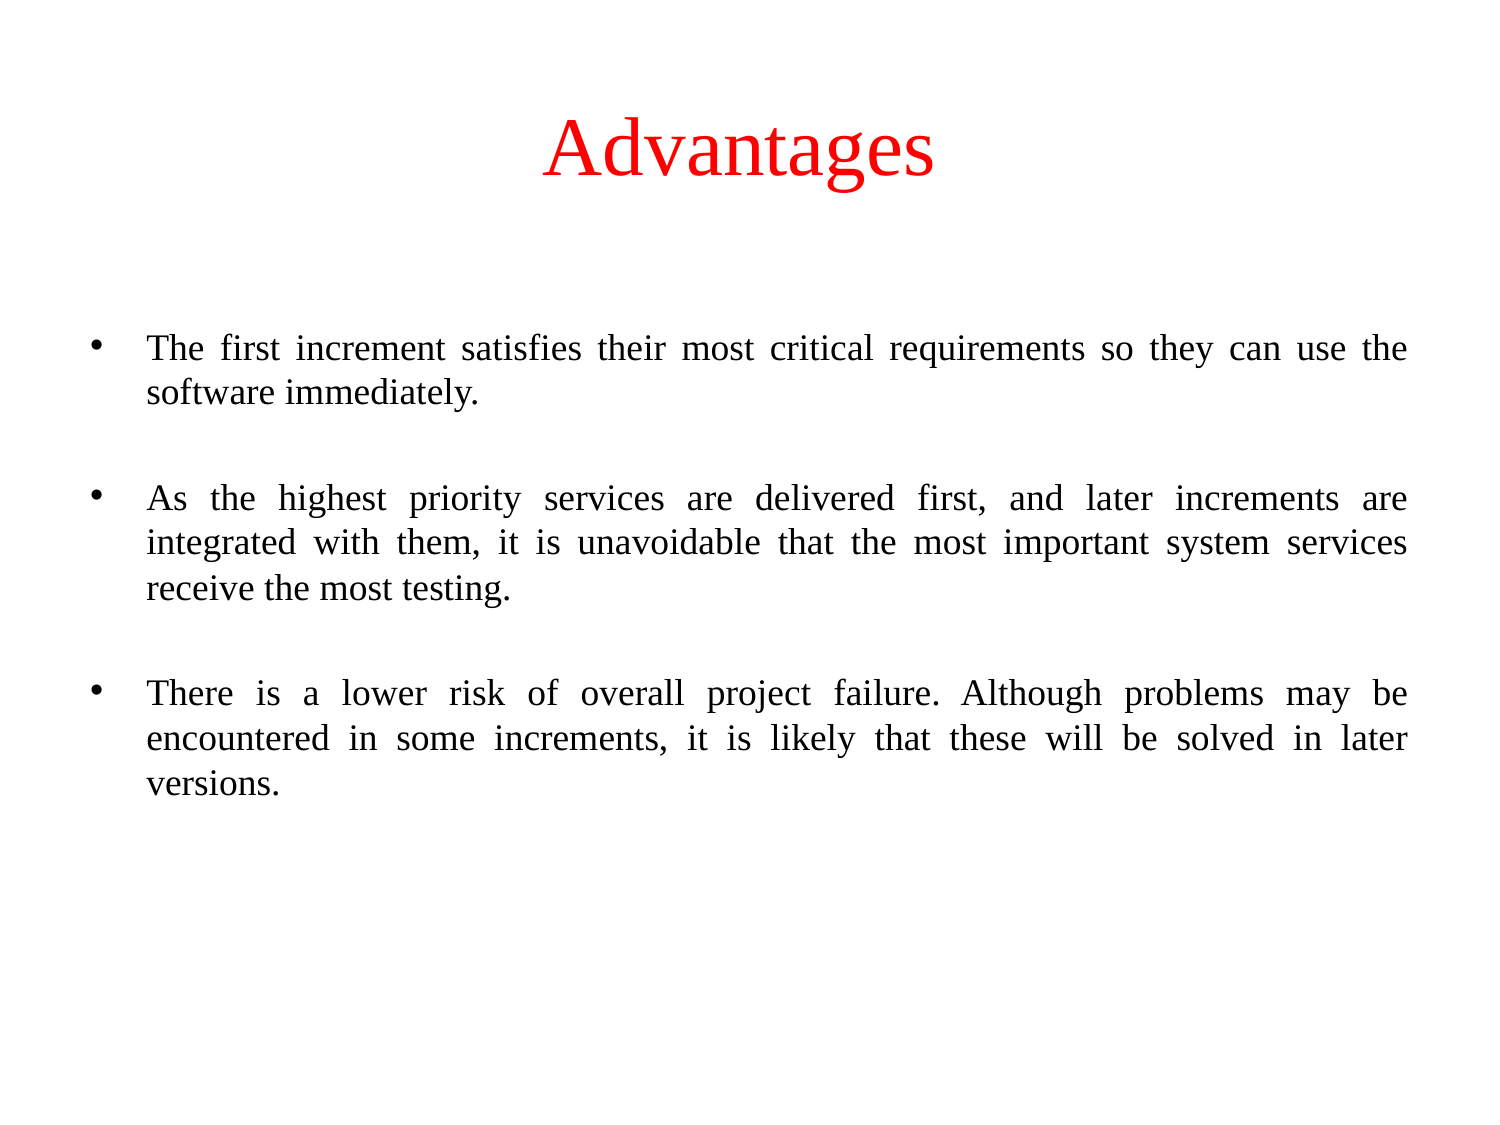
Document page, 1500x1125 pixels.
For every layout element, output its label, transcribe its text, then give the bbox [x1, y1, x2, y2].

title Advantages [75, 45, 1425, 233]
list The first increment satisfies their most critical requirements so they can use the software immediately. As the highest priority services are delivered first, and later increments are integrated with them, it is unavoidable that the most important system services receive the most testing. There is a lower risk of overall project failure. Although problems may be encountered in some increments, it is likely that these will be solved in later versions. [75, 262, 1425, 1005]
